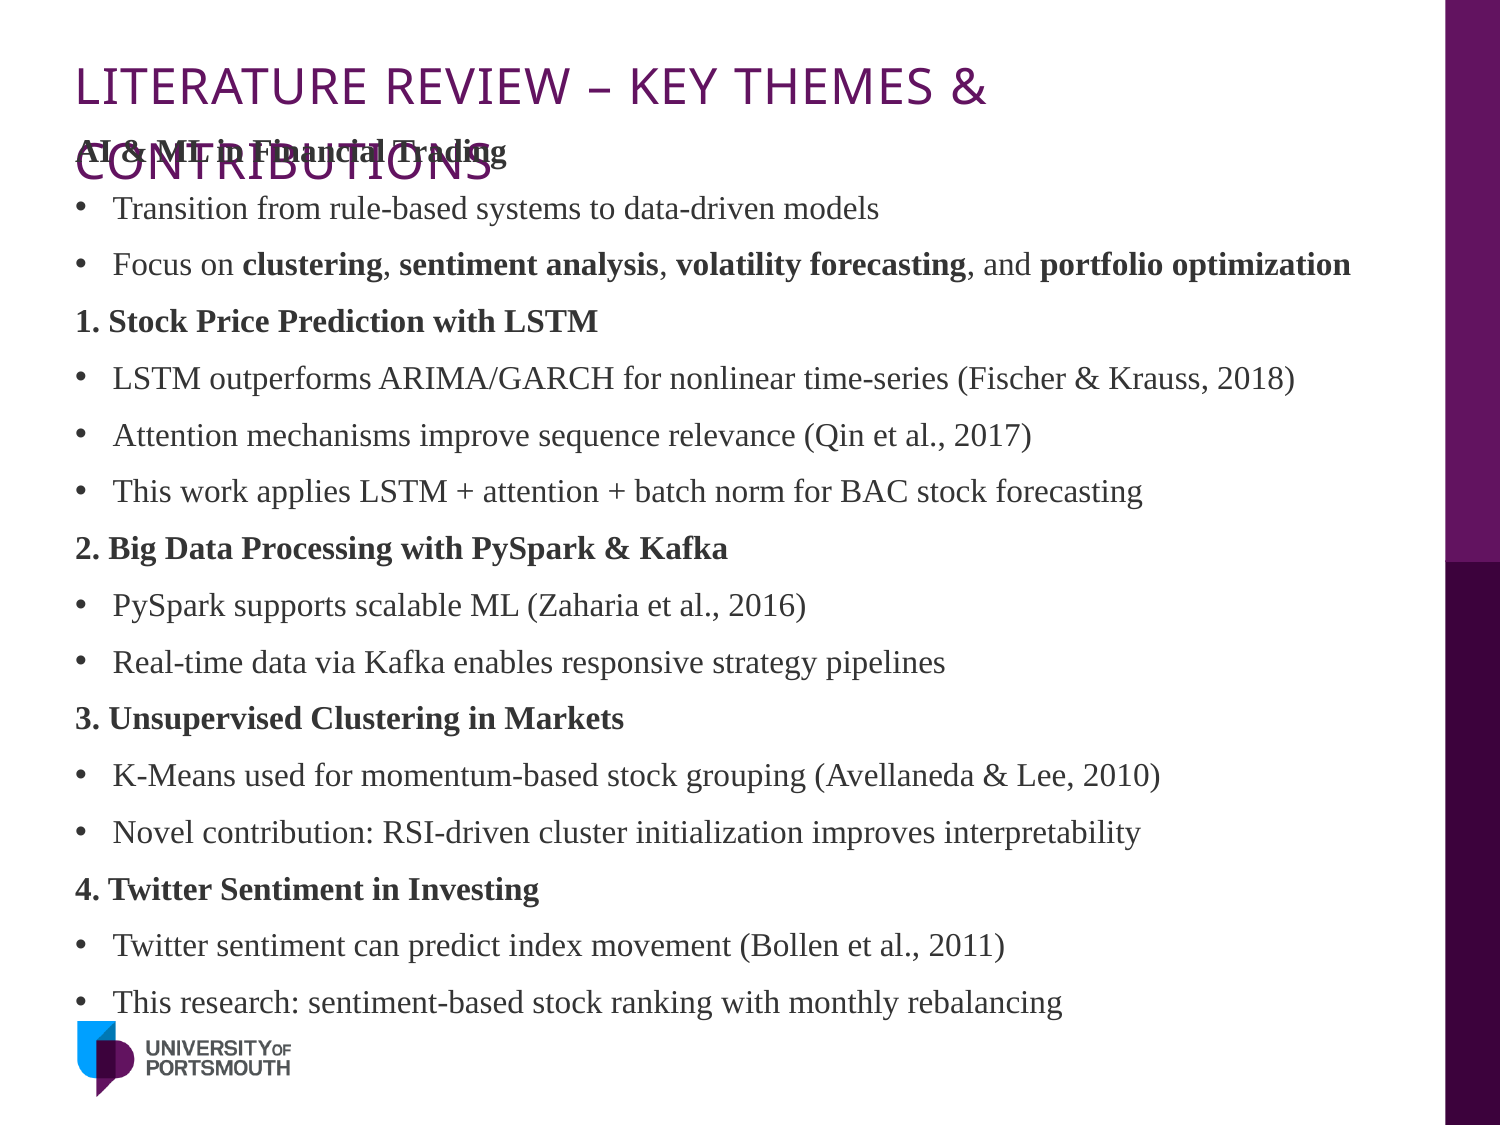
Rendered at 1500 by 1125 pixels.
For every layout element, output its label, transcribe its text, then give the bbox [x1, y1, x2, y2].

list AI & ML in Financial Trading Transition from rule-based systems to data-driven models Focus on clustering, sentiment analysis, volatility forecasting, and portfolio optimization 1. Stock Price Prediction with LSTM LSTM outperforms ARIMA/GARCH for nonlinear time-series (Fischer & Krauss, 2018) Attention mechanisms improve sequence relevance (Qin et al., 2017) This work applies LSTM + attention + batch norm for BAC stock forecasting 2. Big Data Processing with PySpark & Kafka PySpark supports scalable ML (Zaharia et al., 2016) Real-time data via Kafka enables responsive strategy pipelines 3. Unsupervised Clustering in Markets K-Means used for momentum-based stock grouping (Avellaneda & Lee, 2010) Novel contribution: RSI-driven cluster initialization improves interpretability 4. Twitter Sentiment in Investing Twitter sentiment can predict index movement (Bollen et al., 2011) This research: sentiment-based stock ranking with monthly rebalancing [60, 126, 1396, 1025]
title LITERATURE REVIEW – KEY THEMES & CONTRIBUTIONS [59, 32, 1431, 107]
picture [77, 1025, 291, 1097]
